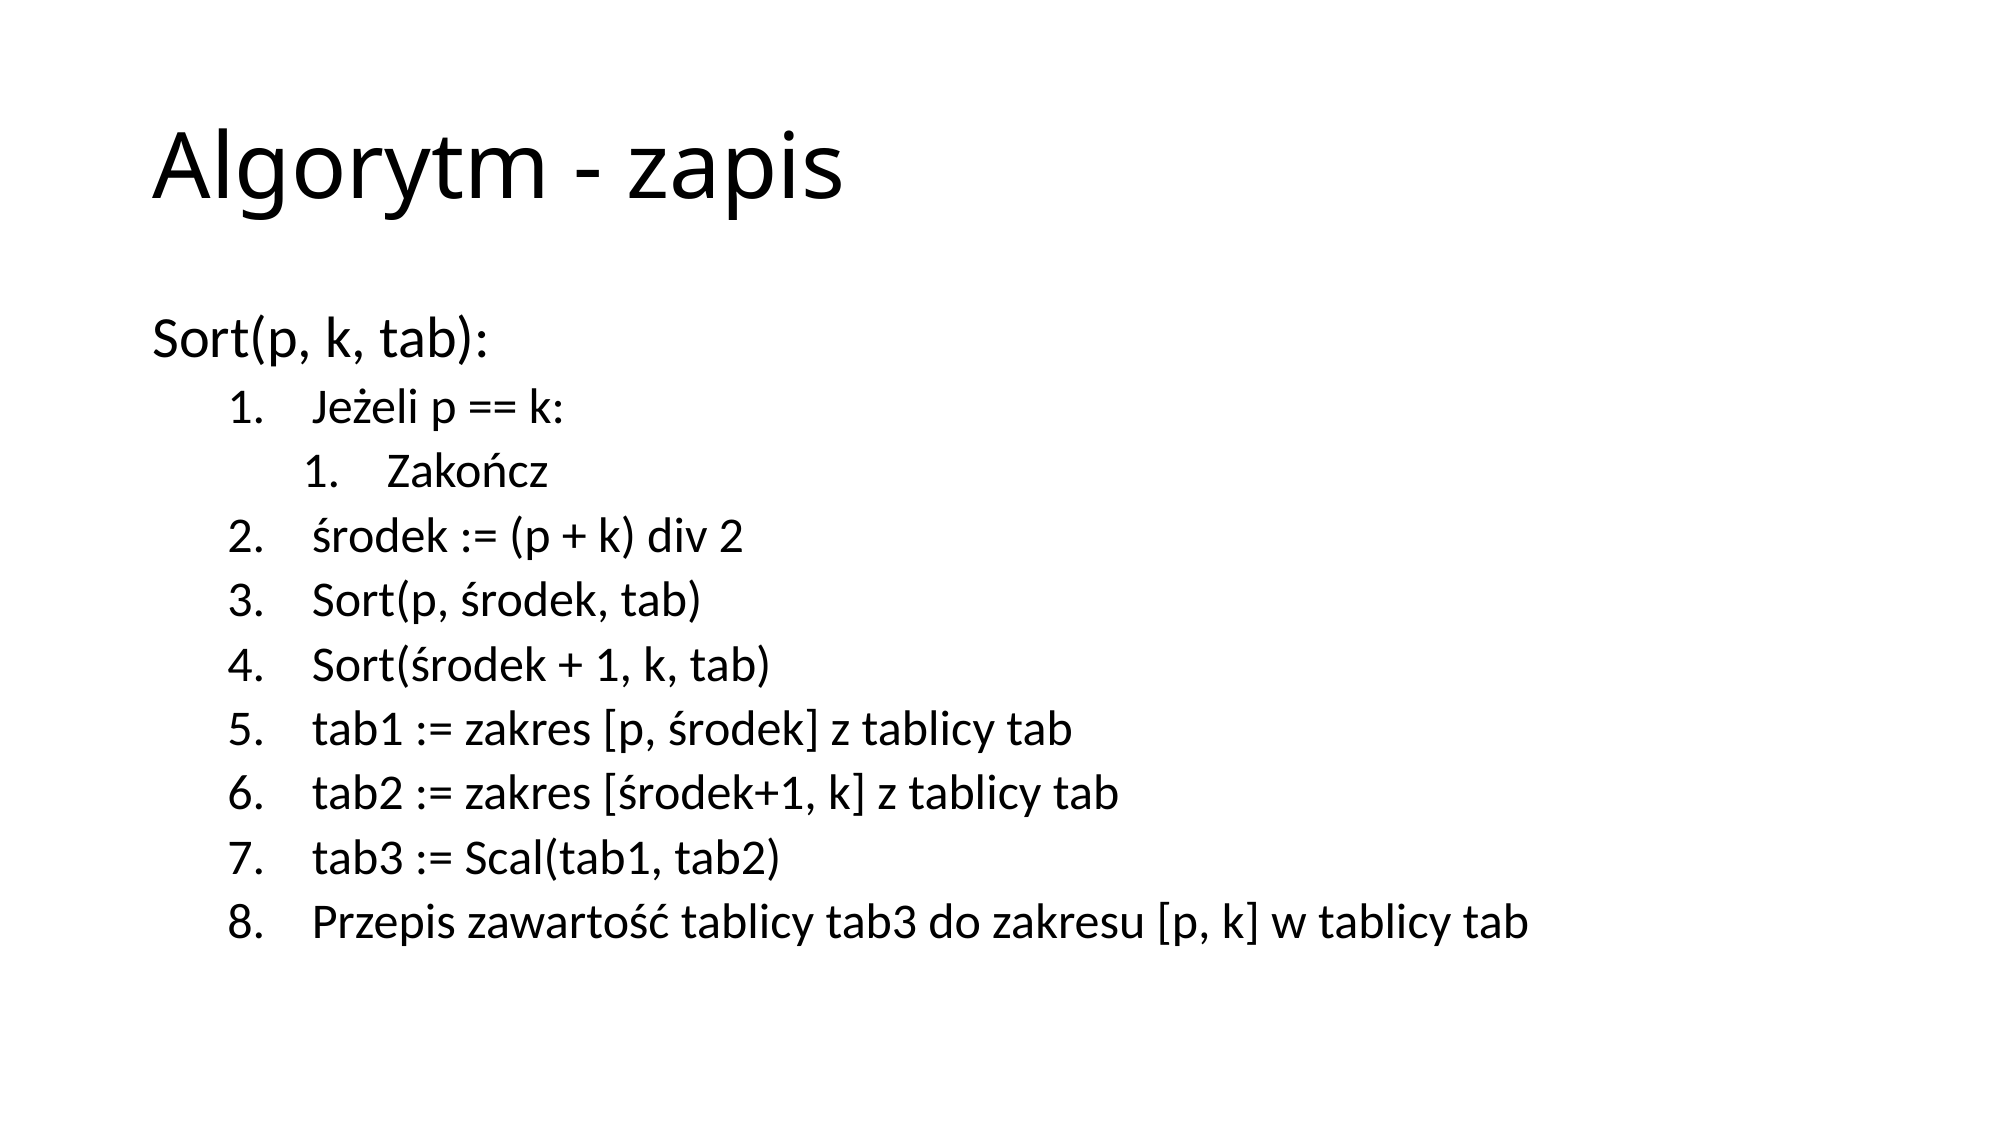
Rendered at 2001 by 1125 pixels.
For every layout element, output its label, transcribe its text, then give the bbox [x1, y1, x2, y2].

title Algorytm - zapis [137, 59, 1863, 278]
list Sort(p, k, tab): Jeżeli p == k: Zakończ środek := (p + k) div 2 Sort(p, środek, tab) Sort(środek + 1, k, tab) tab1 := zakres [p, środek] z tablicy tab tab2 := zakres [środek+1, k] z tablicy tab tab3 := Scal(tab1, tab2) Przepis zawartość tablicy tab3 do zakresu [p, k] w tablicy tab [137, 299, 1863, 1014]
